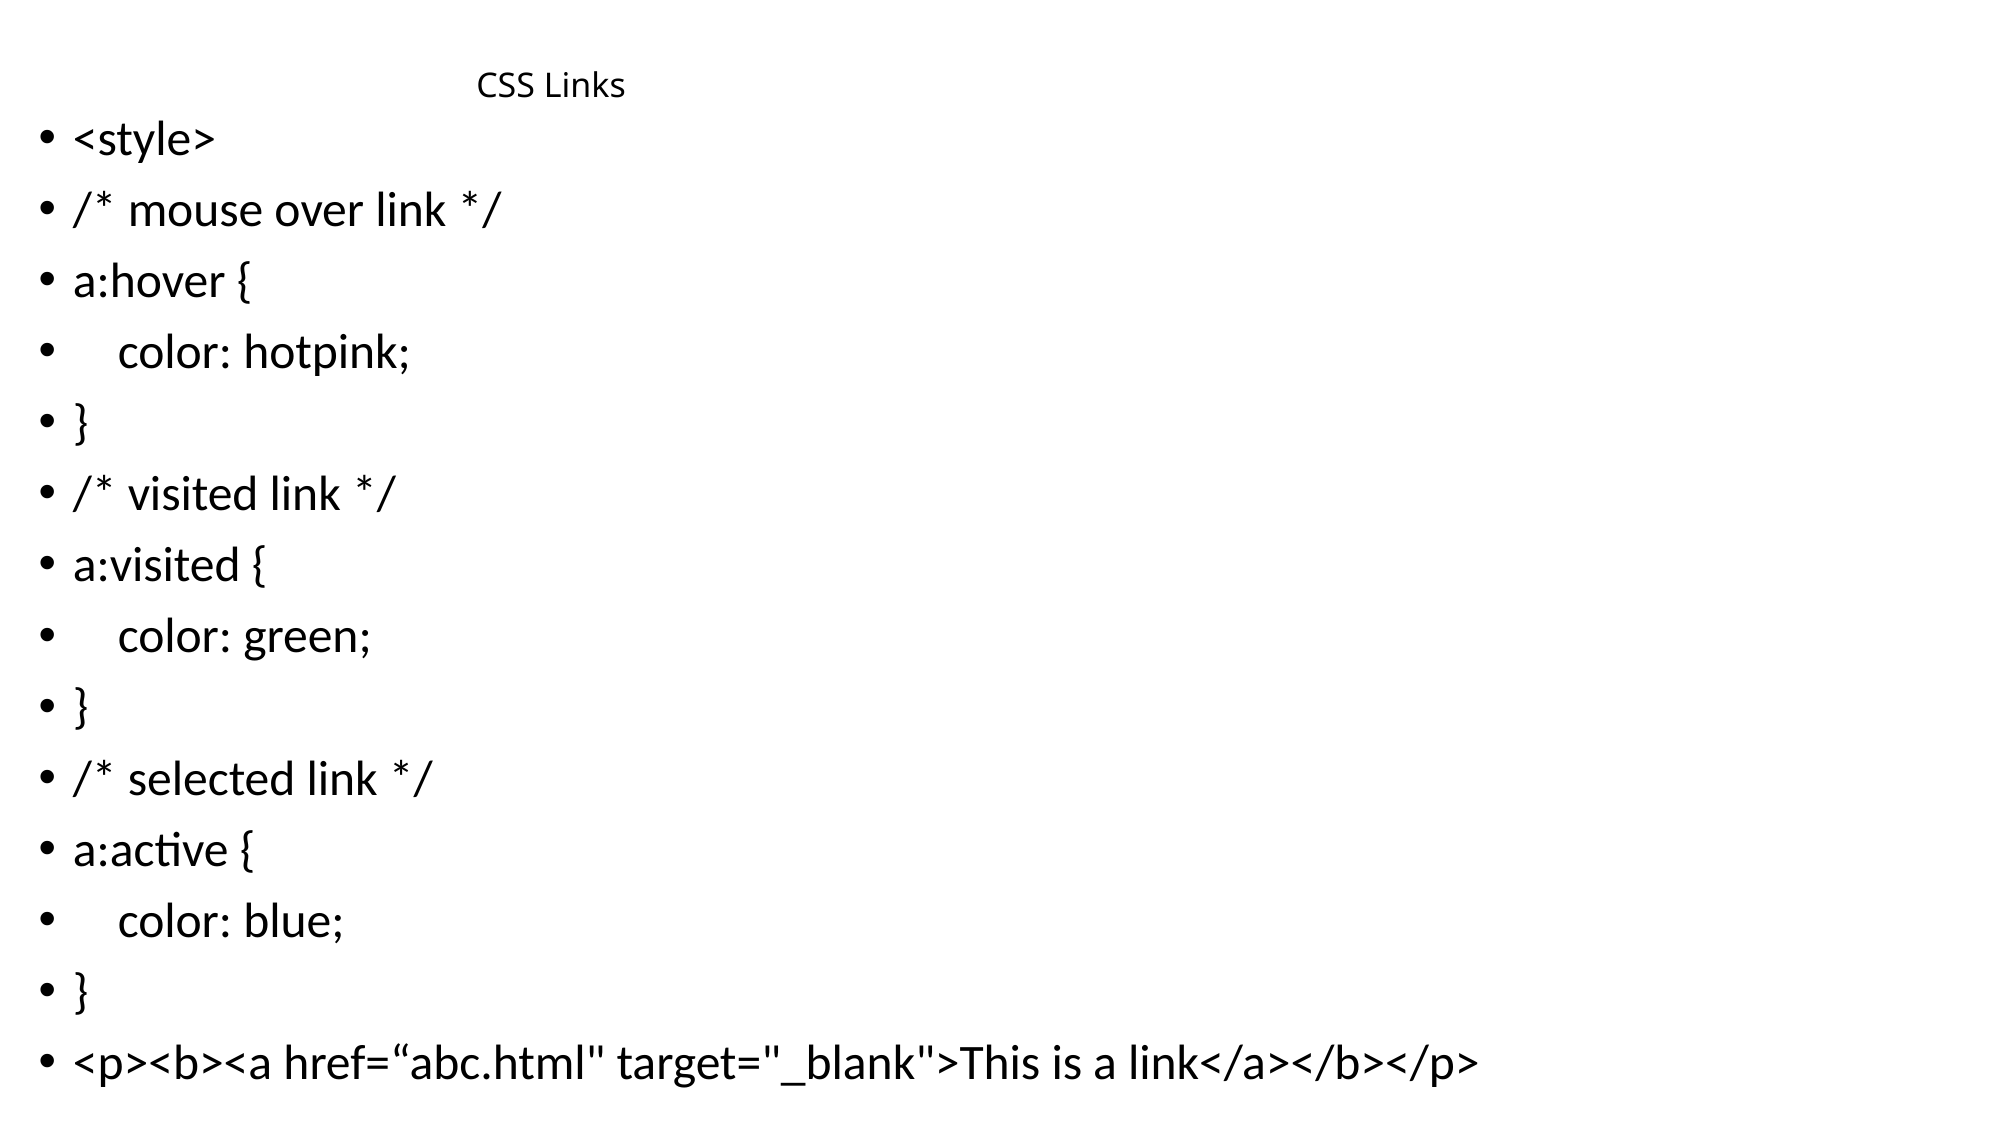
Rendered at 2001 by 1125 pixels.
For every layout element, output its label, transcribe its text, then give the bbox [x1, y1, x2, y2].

title CSS Links [137, 59, 1863, 104]
list <style> /* mouse over link */ a:hover { color: hotpink; } /* visited link */ a:visited { color: green; } /* selected link */ a:active { color: blue; } <p><b><a href=“abc.html" target="_blank">This is a link</a></b></p> [23, 104, 1976, 1104]
